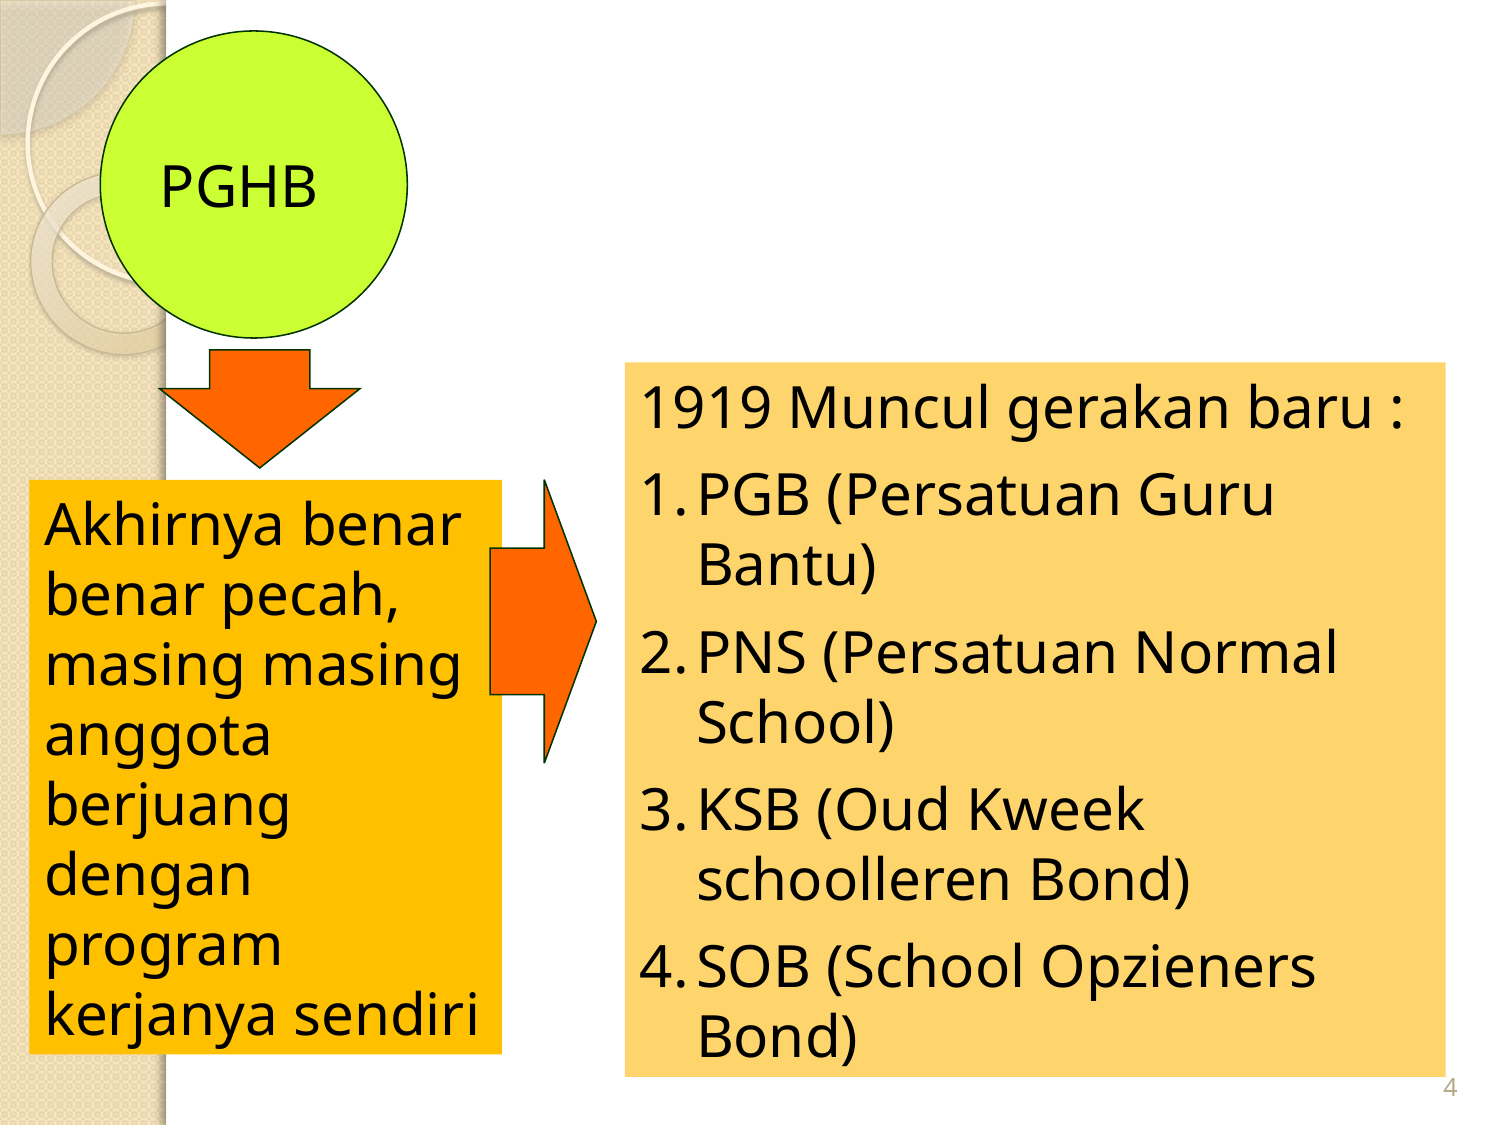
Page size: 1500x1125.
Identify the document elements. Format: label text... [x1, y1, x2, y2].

text_box [159, 349, 361, 468]
slide_number 4 [1413, 1034, 1488, 1113]
text_box Akhirnya benar benar pecah, masing masing anggota berjuang dengan program kerjanya sendiri [29, 479, 502, 1055]
text_box 1919 Muncul gerakan baru : PGB (Persatuan Guru Bantu) PNS (Persatuan Normal School) KSB (Oud Kweek schoolleren Bond) SOB (School Opzieners Bond) [624, 362, 1446, 1077]
text_box PGHB [100, 30, 408, 339]
text_box [490, 479, 597, 764]
